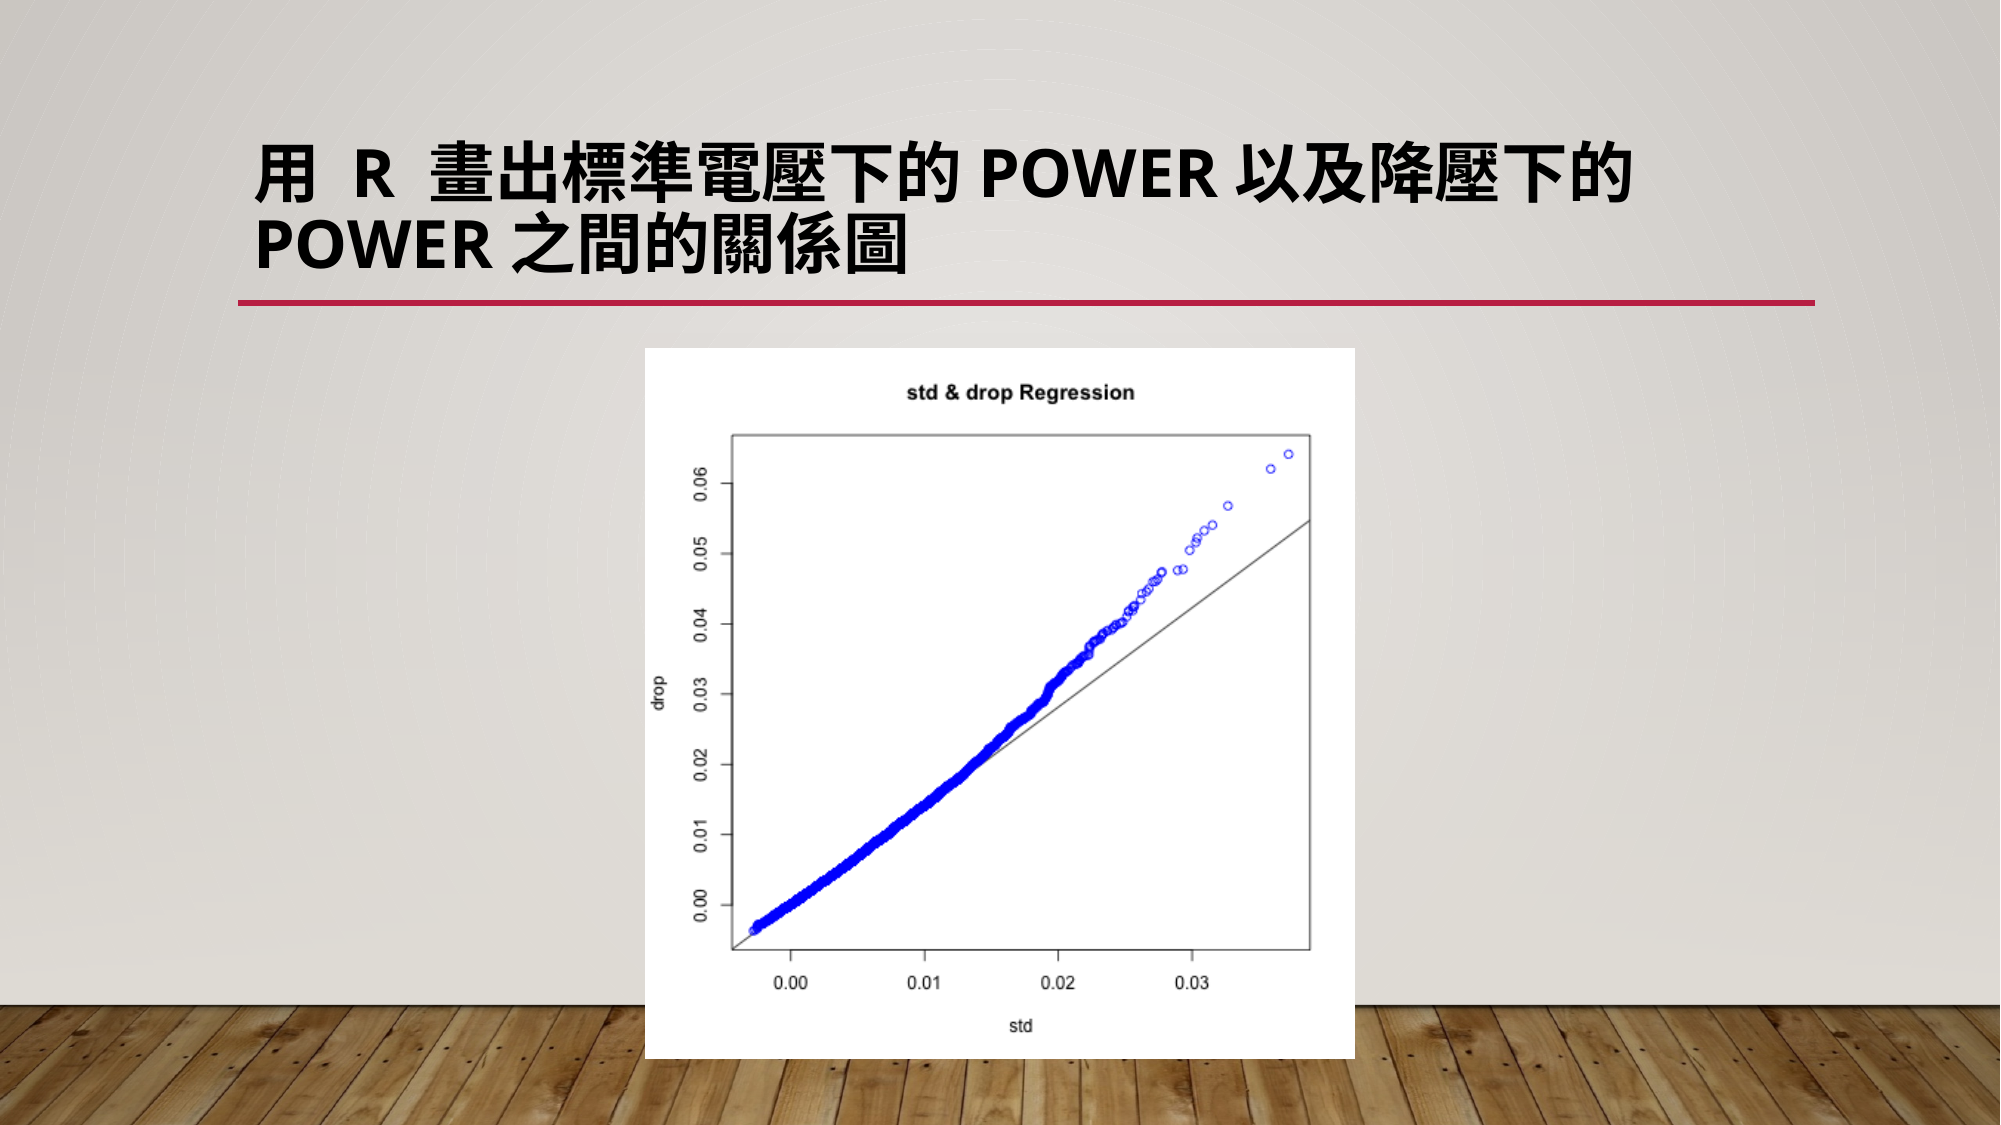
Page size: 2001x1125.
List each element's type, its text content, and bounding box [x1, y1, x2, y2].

picture [0, 1005, 2000, 1125]
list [644, 348, 1355, 1059]
title 用 R 畫出標準電壓下的power以及降壓下的power之間的關係圖 [238, 131, 1814, 305]
